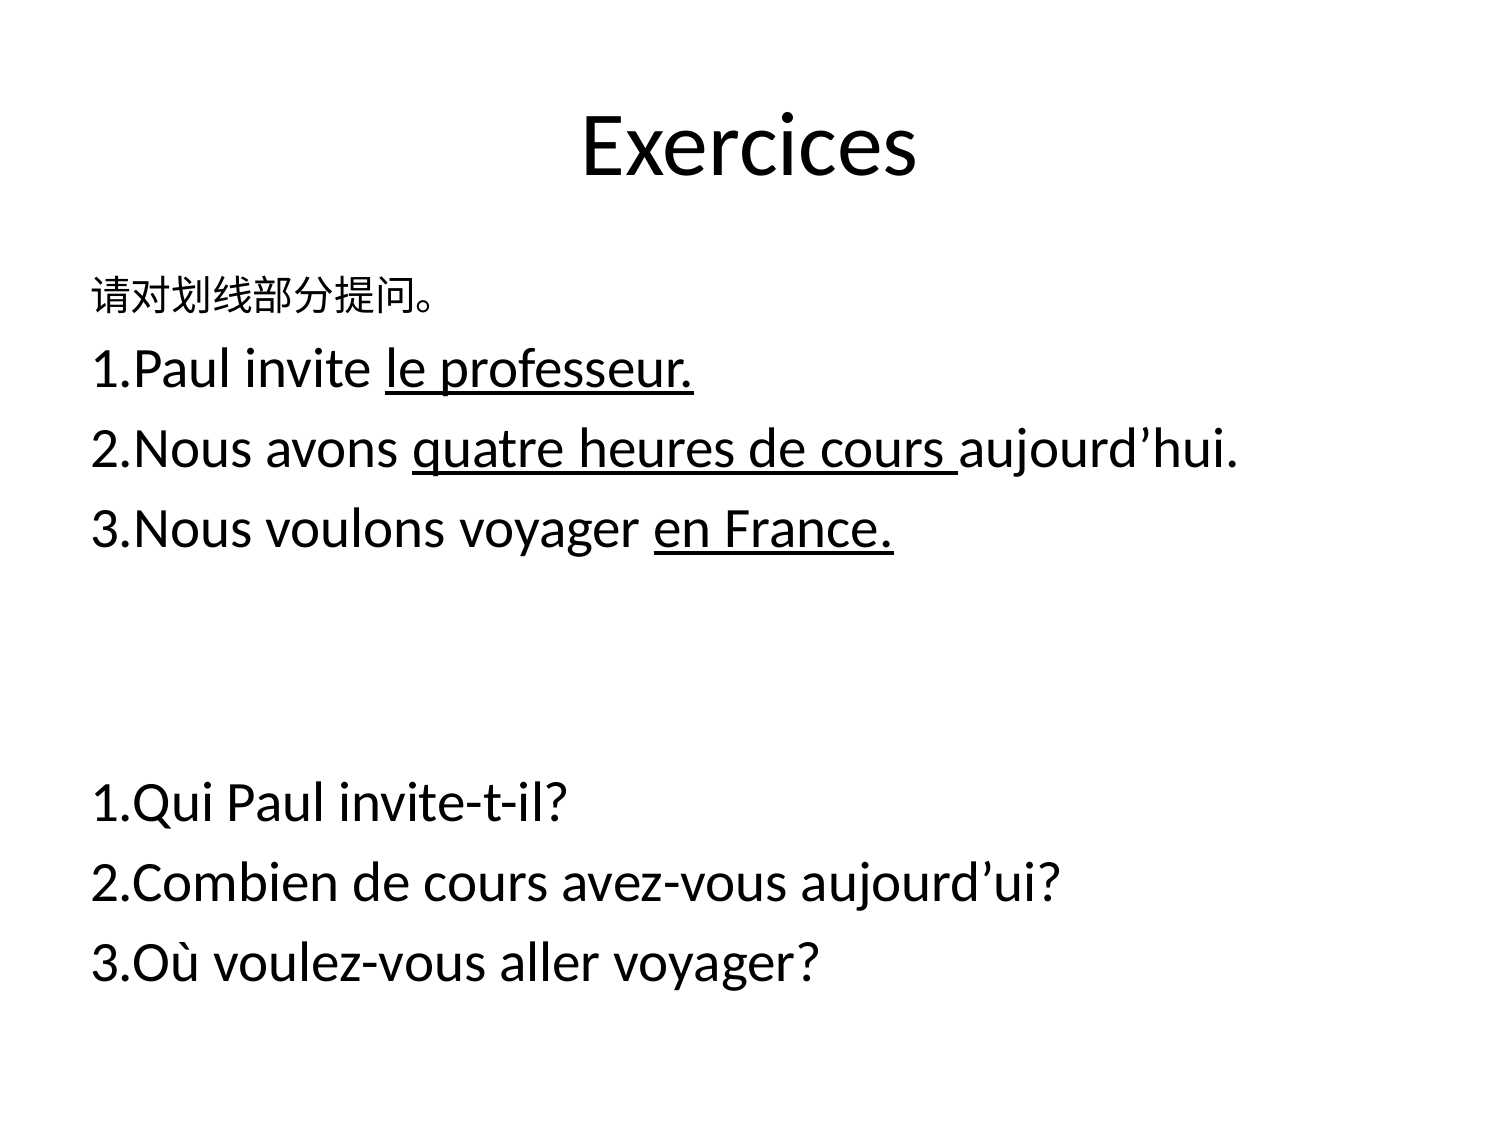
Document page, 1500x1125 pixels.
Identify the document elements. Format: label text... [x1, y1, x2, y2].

title Exercices [75, 45, 1425, 233]
list 请对划线部分提问。 1.Paul invite le professeur. 2.Nous avons quatre heures de cours aujourd’hui. 3.Nous voulons voyager en France. 1.Qui Paul invite-t-il? 2.Combien de cours avez-vous aujourd’ui? 3.Où voulez-vous aller voyager? [75, 262, 1425, 1005]
